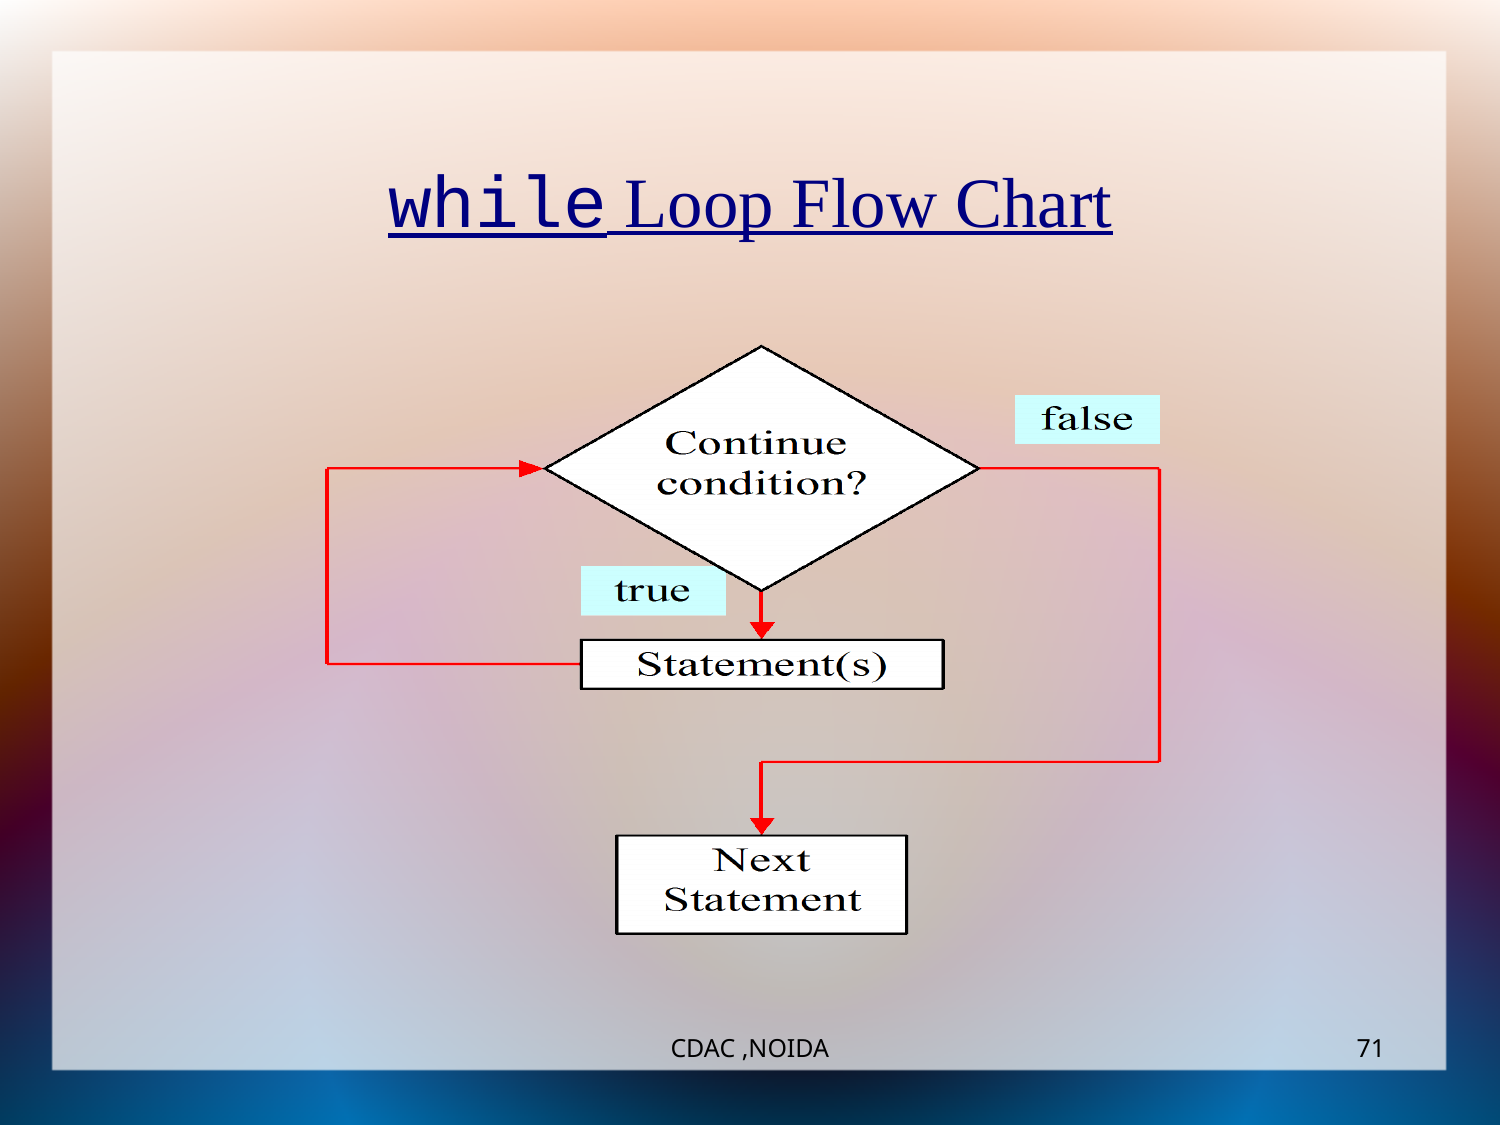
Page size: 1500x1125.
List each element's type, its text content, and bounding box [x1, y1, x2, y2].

text_box CDAC ,NOIDA [512, 1024, 988, 1103]
picture [0, 0, 1500, 1125]
text_box while Loop Flow Chart [94, 49, 1407, 250]
text_box ‹#› [1074, 1024, 1400, 1103]
